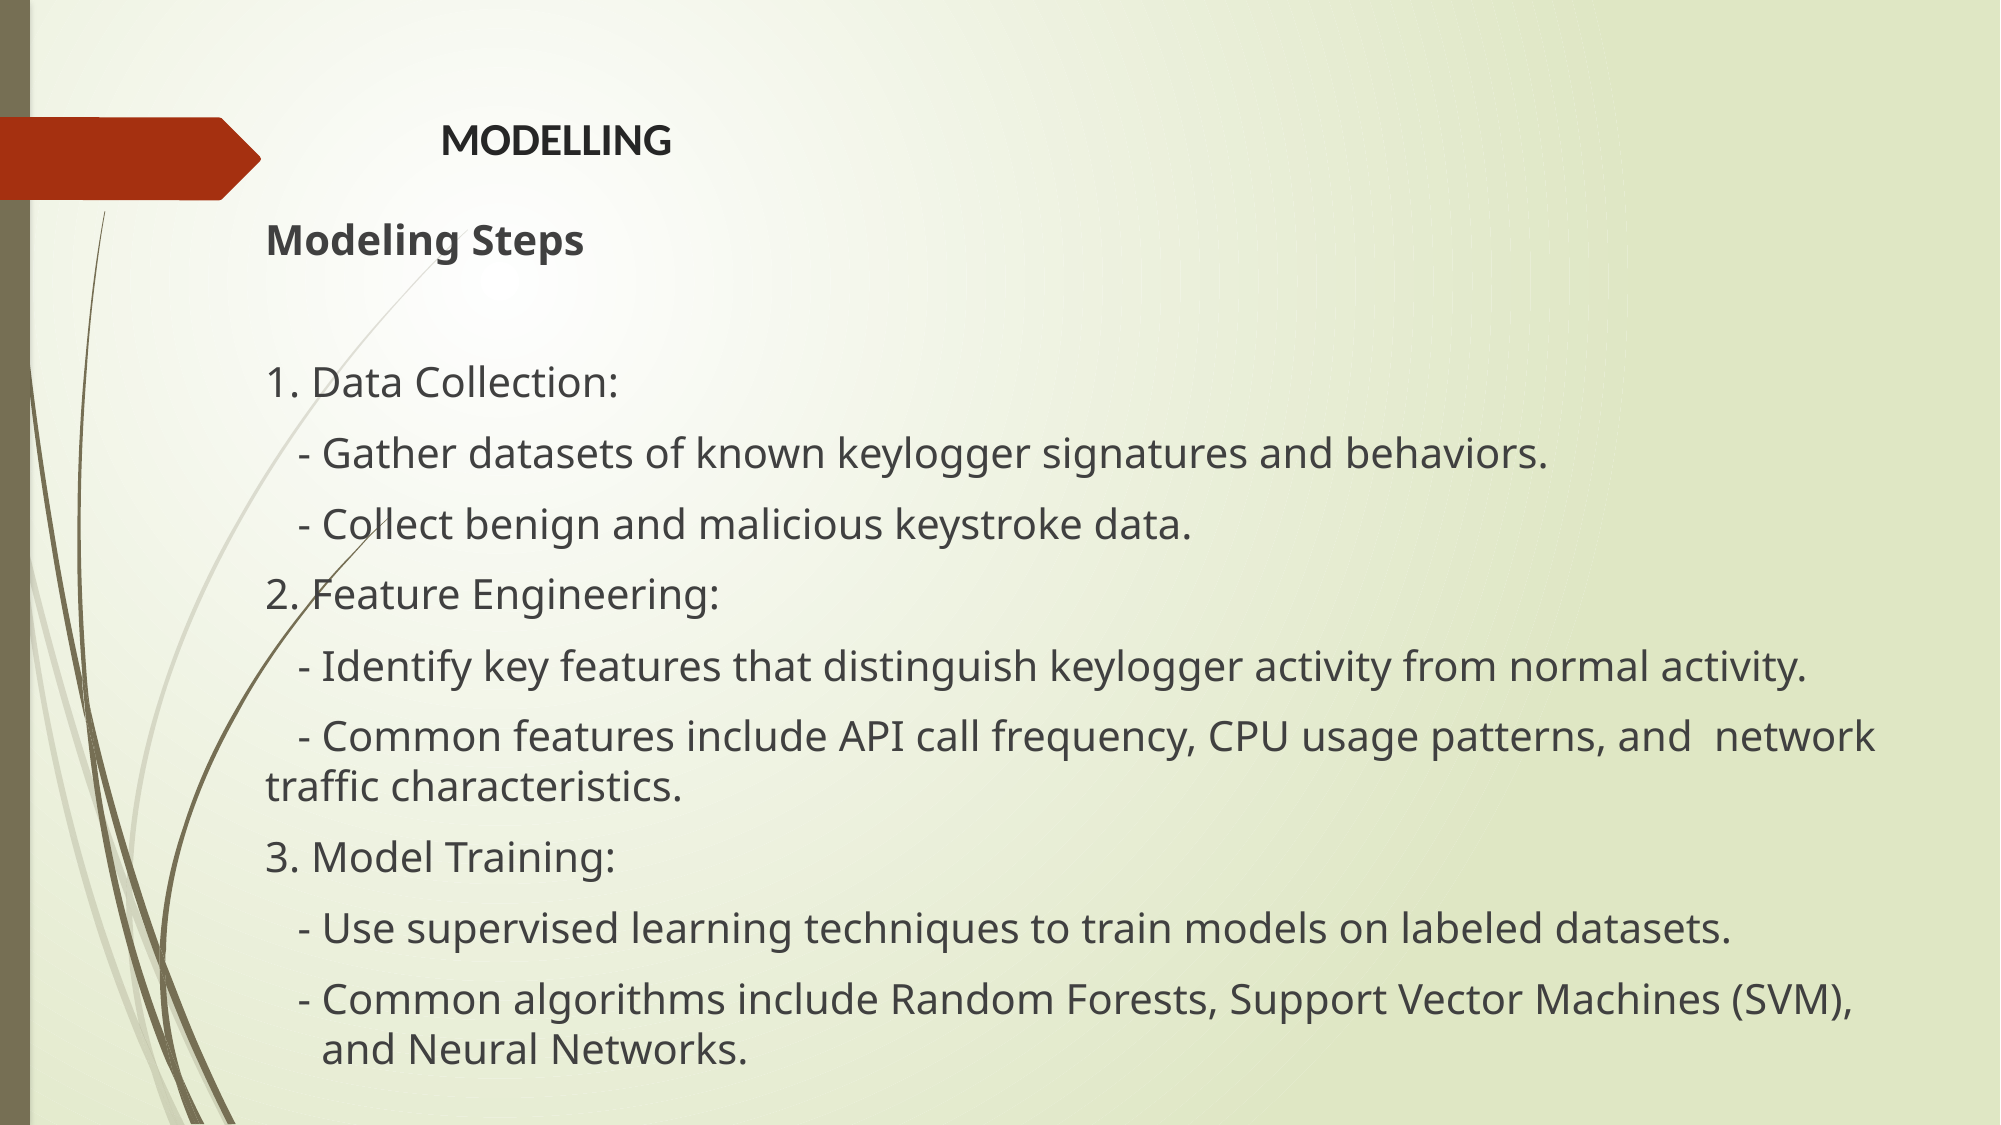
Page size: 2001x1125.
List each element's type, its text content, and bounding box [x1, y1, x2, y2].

title MODELLING [425, 102, 1888, 204]
list Modeling Steps 1. Data Collection: - Gather datasets of known keylogger signatures and behaviors. - Collect benign and malicious keystroke data. 2. Feature Engineering: - Identify key features that distinguish keylogger activity from normal activity. - Common features include API call frequency, CPU usage patterns, and network traffic characteristics. 3. Model Training: - Use supervised learning techniques to train models on labeled datasets. - Common algorithms include Random Forests, Support Vector Machines (SVM), and Neural Networks. [250, 206, 1954, 1125]
